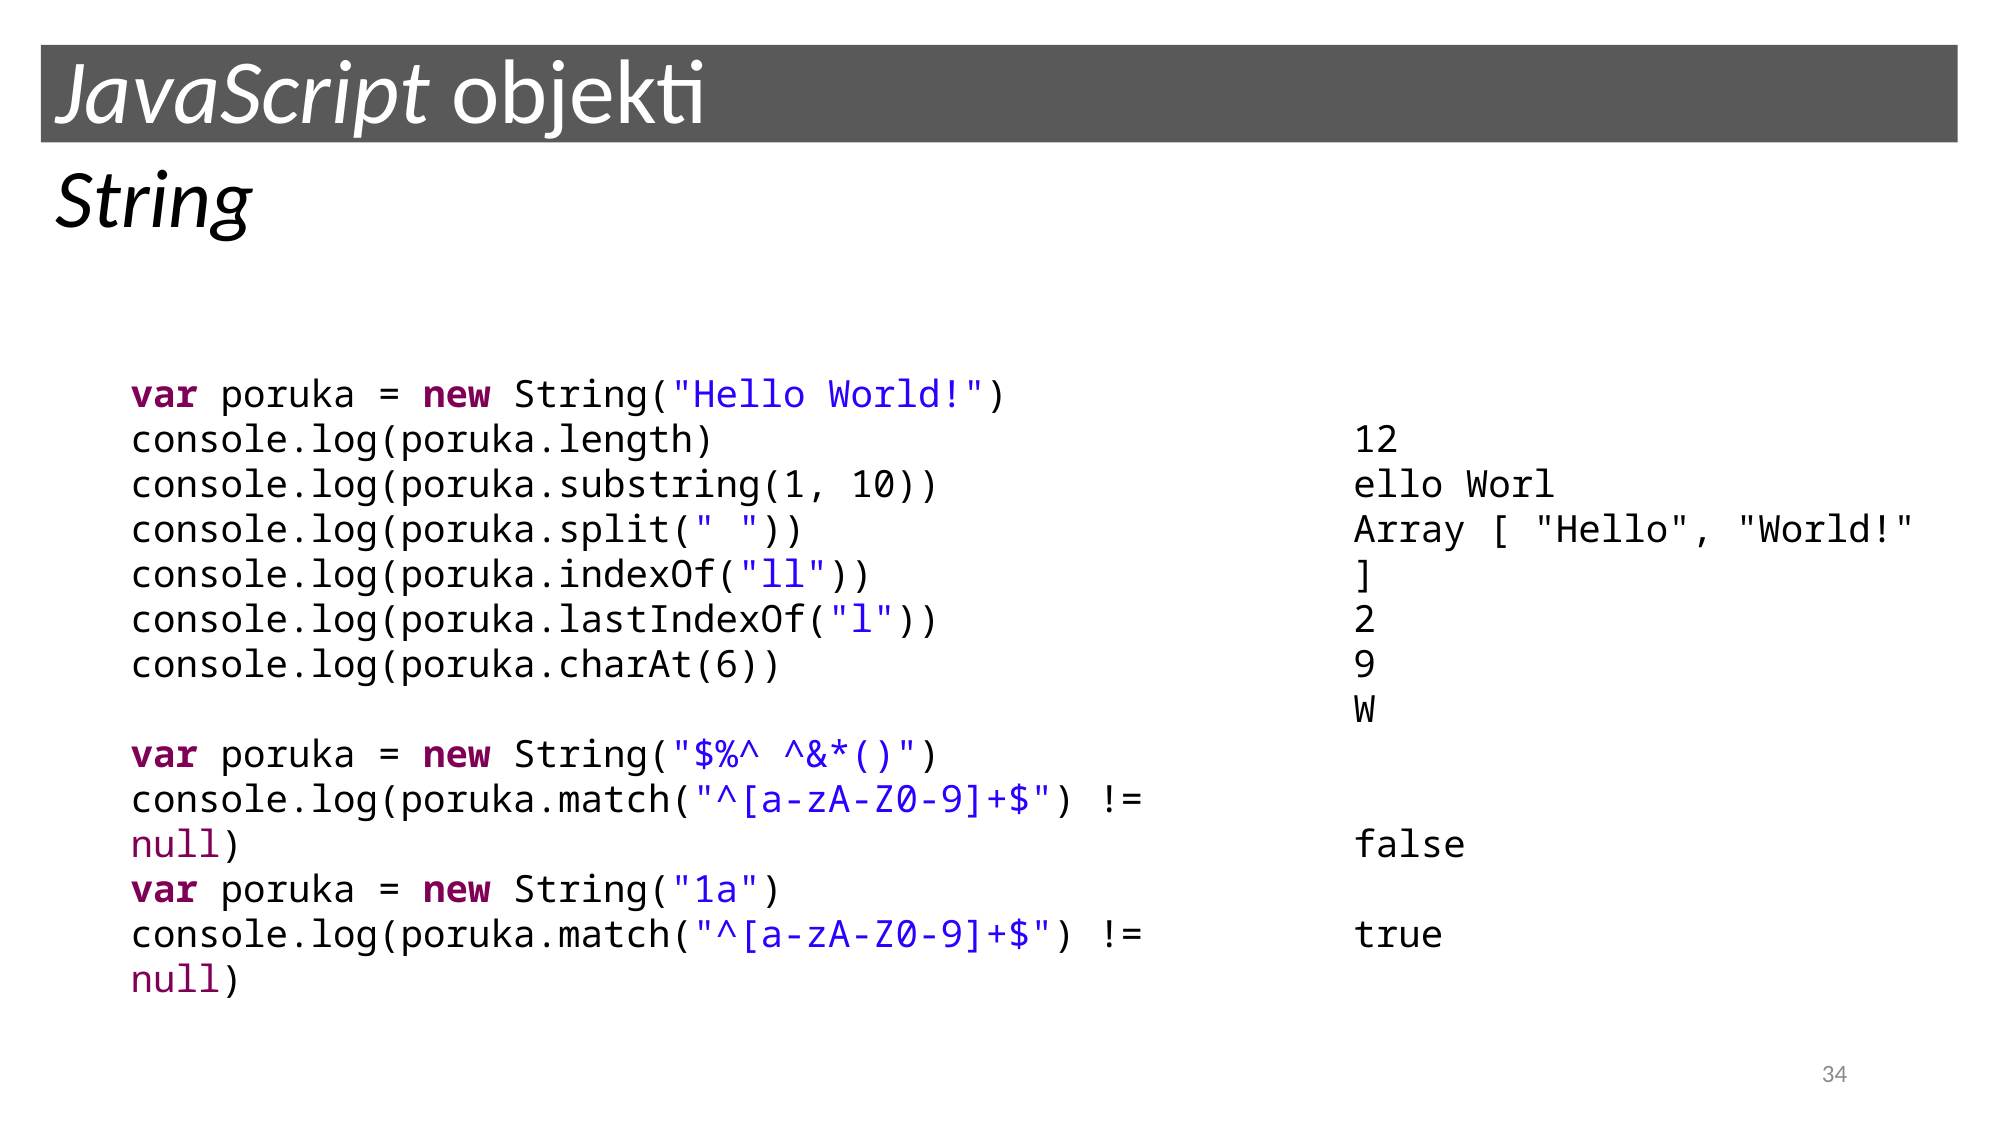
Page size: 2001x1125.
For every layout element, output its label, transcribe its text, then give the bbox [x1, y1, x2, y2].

title JavaScript objekti [40, 44, 1958, 143]
text_box String [40, 157, 1958, 244]
text_box 12 ello Worl Array [ "Hello", "World!" ] 2 9 W false true [1338, 362, 1937, 963]
slide_number 34 [1412, 1042, 1863, 1103]
text_box var poruka = new String("Hello World!") console.log(poruka.length) console.log(poruka.substring(1, 10)) console.log(poruka.split(" ")) console.log(poruka.indexOf("ll")) console.log(poruka.lastIndexOf("l")) console.log(poruka.charAt(6)) var poruka = new String("$%^ ^&*()") console.log(poruka.match("^[a-zA-Z0-9]+$") != null) var poruka = new String("1a") console.log(poruka.match("^[a-zA-Z0-9]+$") != null) [115, 362, 1214, 1008]
